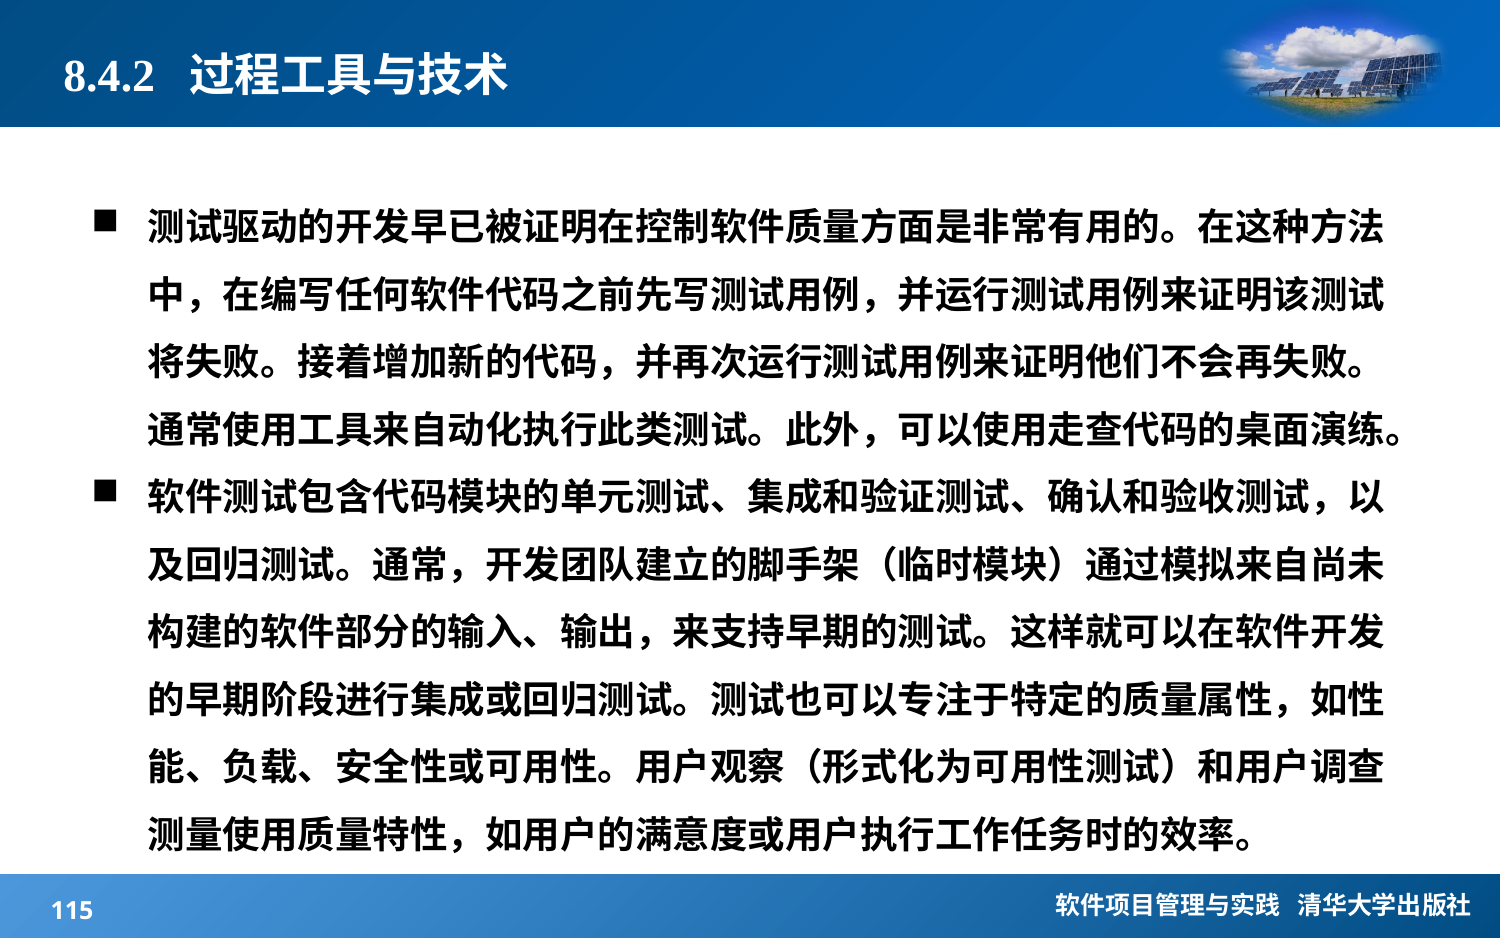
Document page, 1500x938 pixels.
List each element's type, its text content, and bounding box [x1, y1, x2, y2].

picture [1233, 6, 1433, 113]
text_box 测试驱动的开发早已被证明在控制软件质量方面是非常有用的。在这种方法中，在编写任何软件代码之前先写测试用例，并运行测试用例来证明该测试将失败。接着增加新的代码，并再次运行测试用例来证明他们不会再失败。通常使用工具来自动化执行此类测试。此外，可以使用走查代码的桌面演练。 软件测试包含代码模块的单元测试、集成和验证测试、确认和验收测试，以及回归测试。通常，开发团队建立的脚手架（临时模块）通过模拟来自尚未构建的软件部分的输入、输出，来支持早期的测试。这样就可以在软件开发的早期阶段进行集成或回归测试。测试也可以专注于特定的质量属性，如性能、负载、安全性或可用性。用户观察（形式化为可用性测试）和用户调查测量使用质量特性，如用户的满意度或用户执行工作任务时的效率。 [76, 173, 1424, 759]
title 8.4.2 过程工具与技术 [48, 19, 1005, 127]
